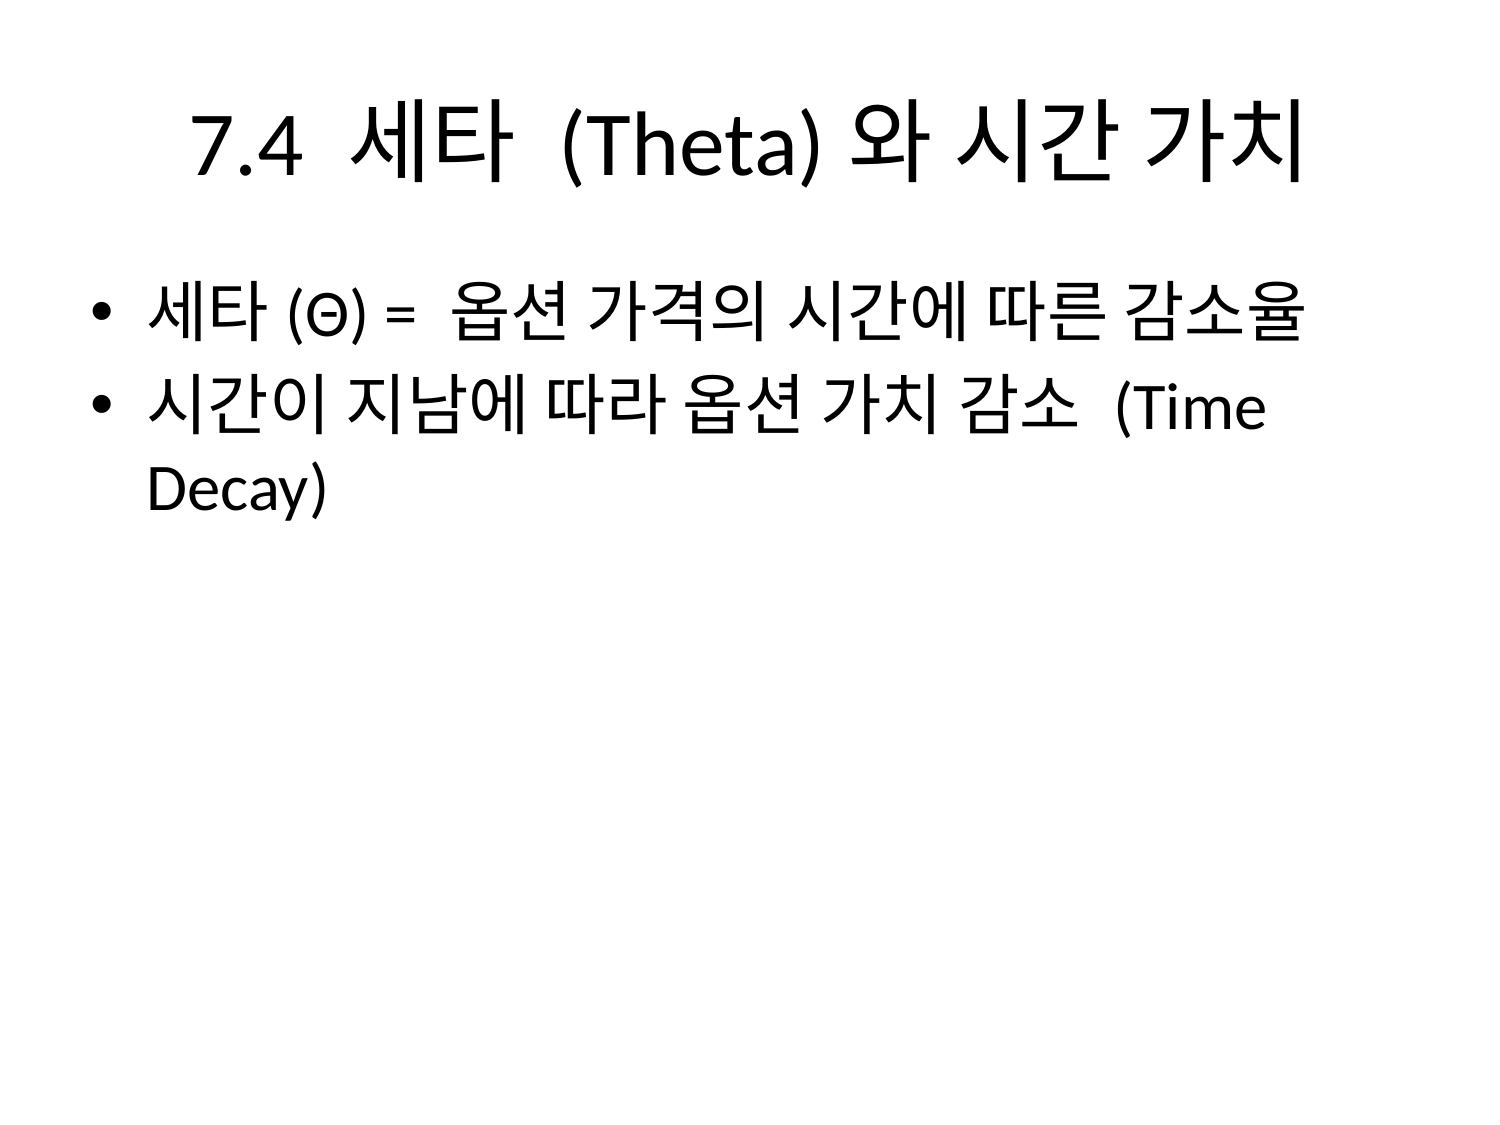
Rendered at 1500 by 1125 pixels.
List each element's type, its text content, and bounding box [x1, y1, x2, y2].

list 세타(Θ) = 옵션 가격의 시간에 따른 감소율 시간이 지남에 따라 옵션 가치 감소 (Time Decay) [75, 262, 1425, 1005]
title 7.4 세타 (Theta)와 시간 가치 [75, 45, 1425, 233]
